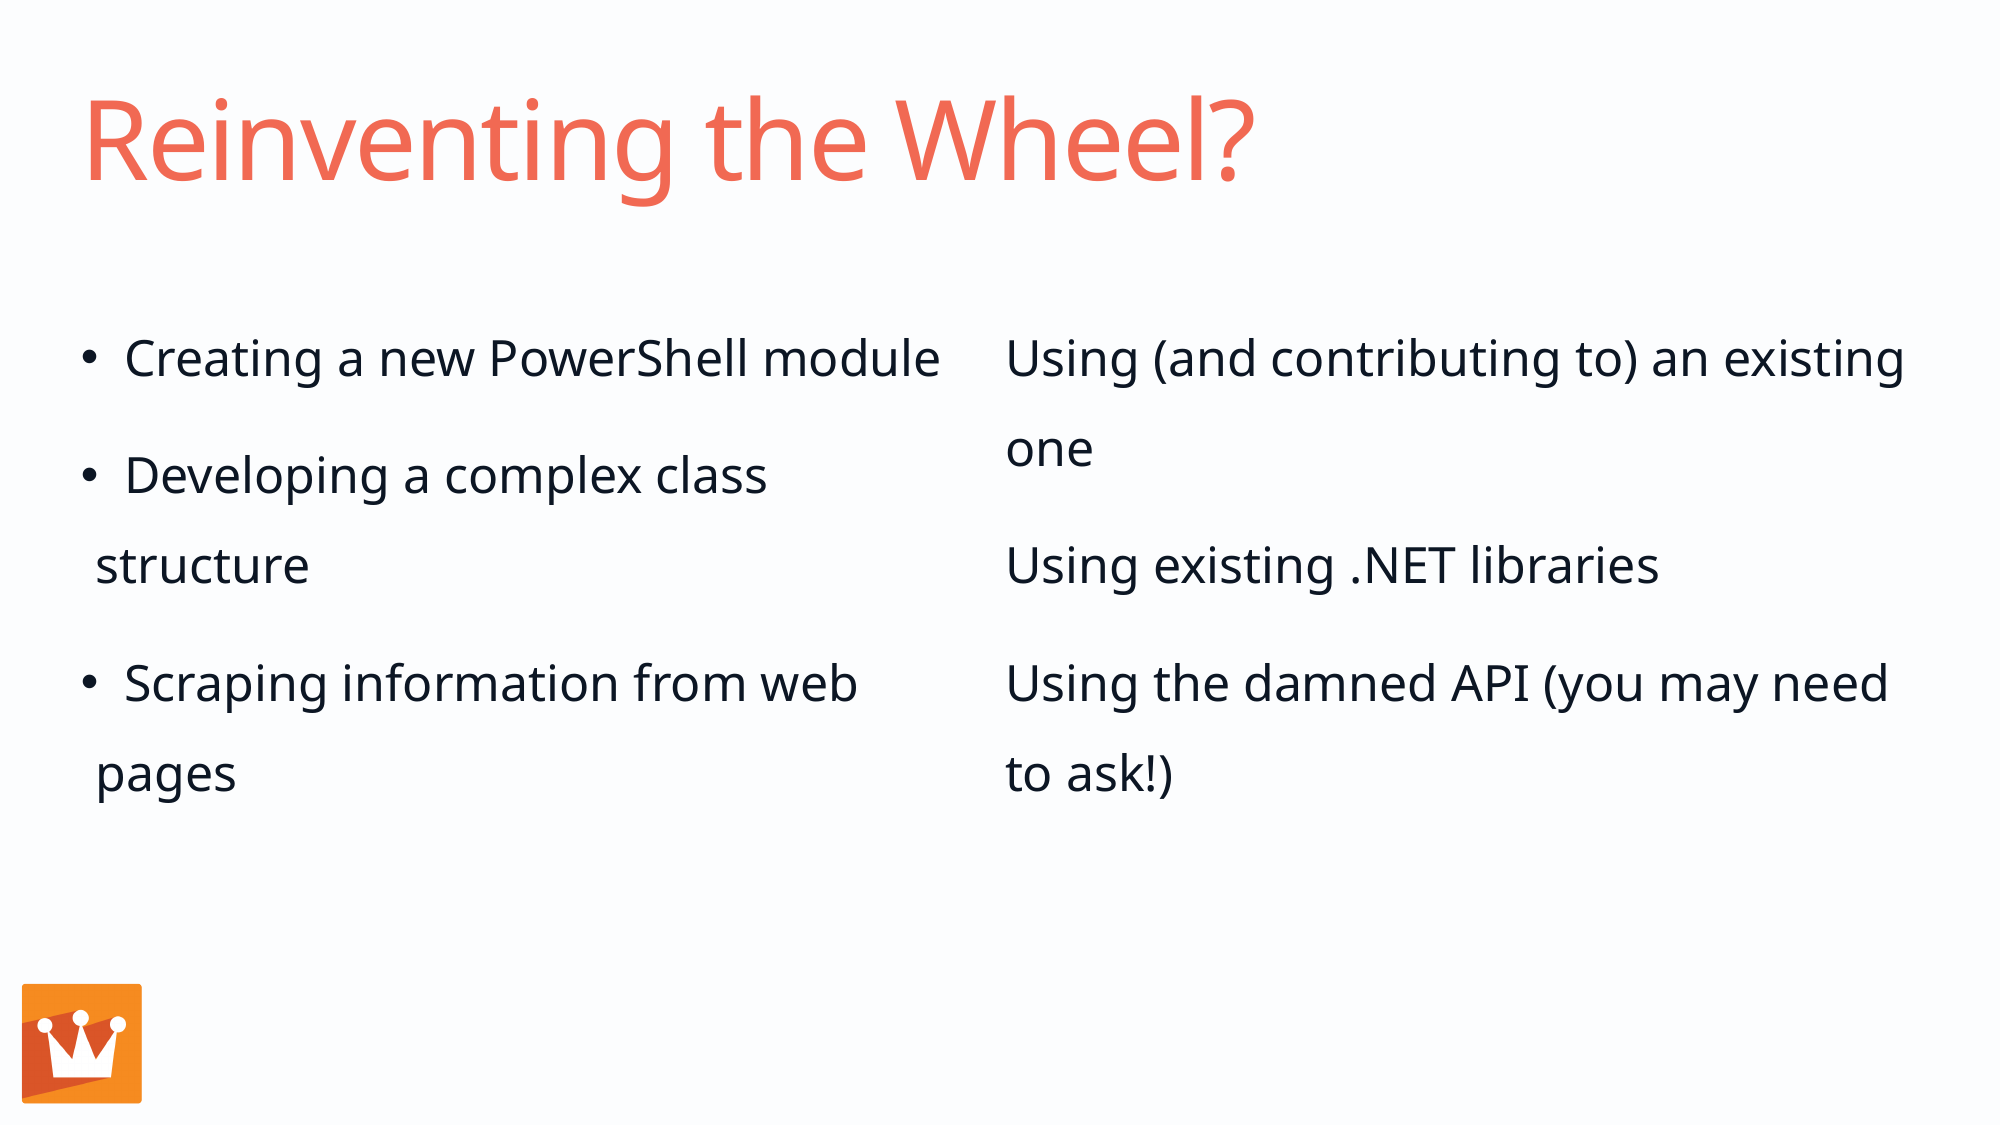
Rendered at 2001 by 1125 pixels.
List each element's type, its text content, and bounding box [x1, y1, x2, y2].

list Using (and contributing to) an existing one Using existing .NET libraries Using the damned API (you may need to ask!) [975, 289, 1940, 985]
list Creating a new PowerShell module Developing a complex class structure Scraping information from web pages [65, 289, 975, 985]
title Reinventing the Wheel? [65, 81, 1941, 212]
picture [15, 977, 148, 1110]
